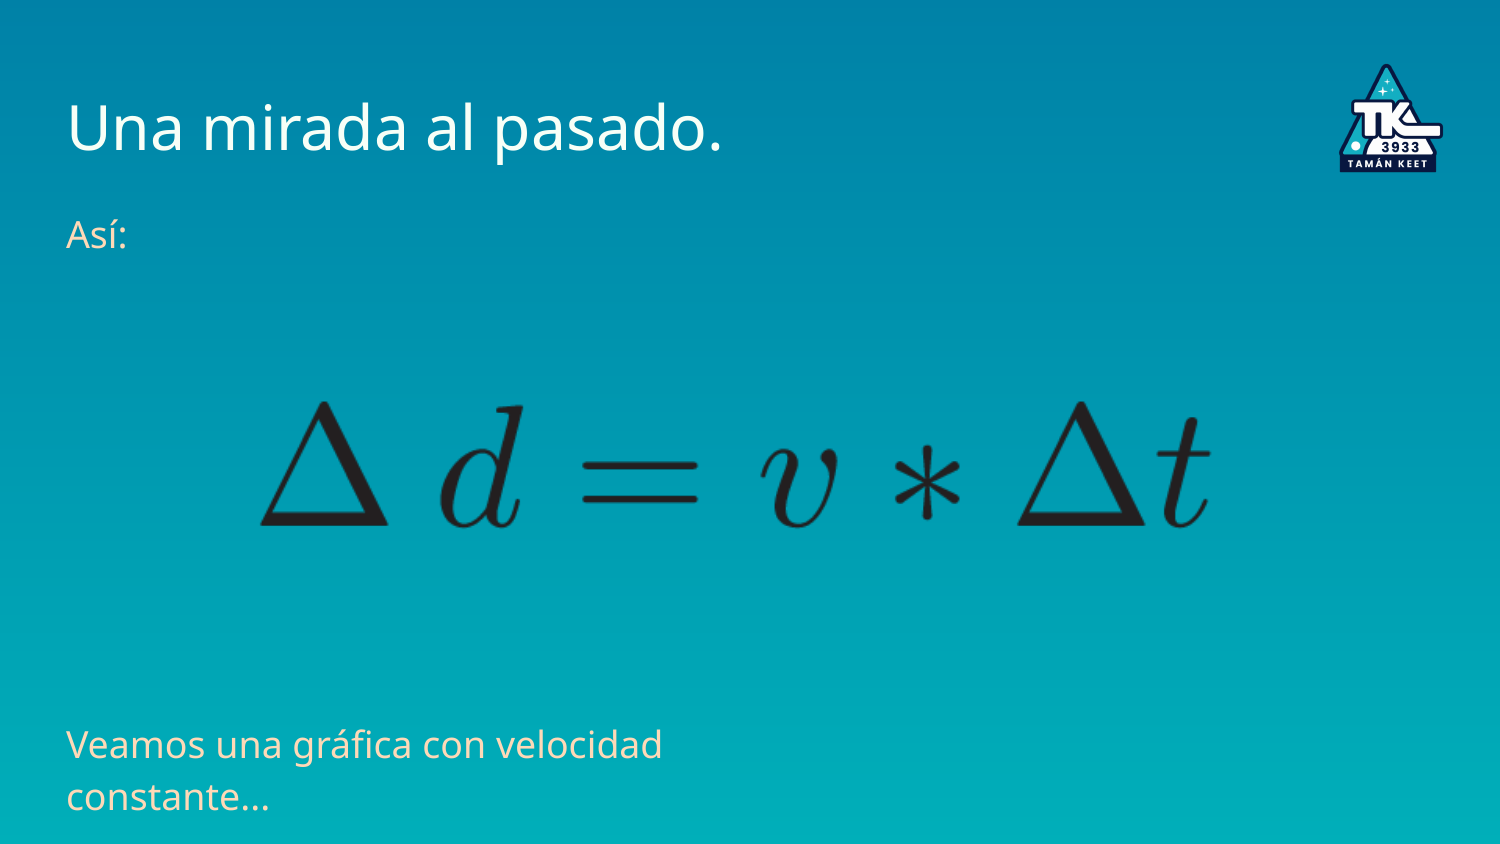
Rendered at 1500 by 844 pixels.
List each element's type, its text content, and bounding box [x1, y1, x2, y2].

picture [237, 390, 1263, 548]
picture [1341, 167, 1435, 171]
title Una mirada al pasado. [51, 72, 1449, 167]
list Así: Veamos una gráfica con velocidad constante... [51, 189, 780, 750]
picture [1381, 65, 1392, 72]
